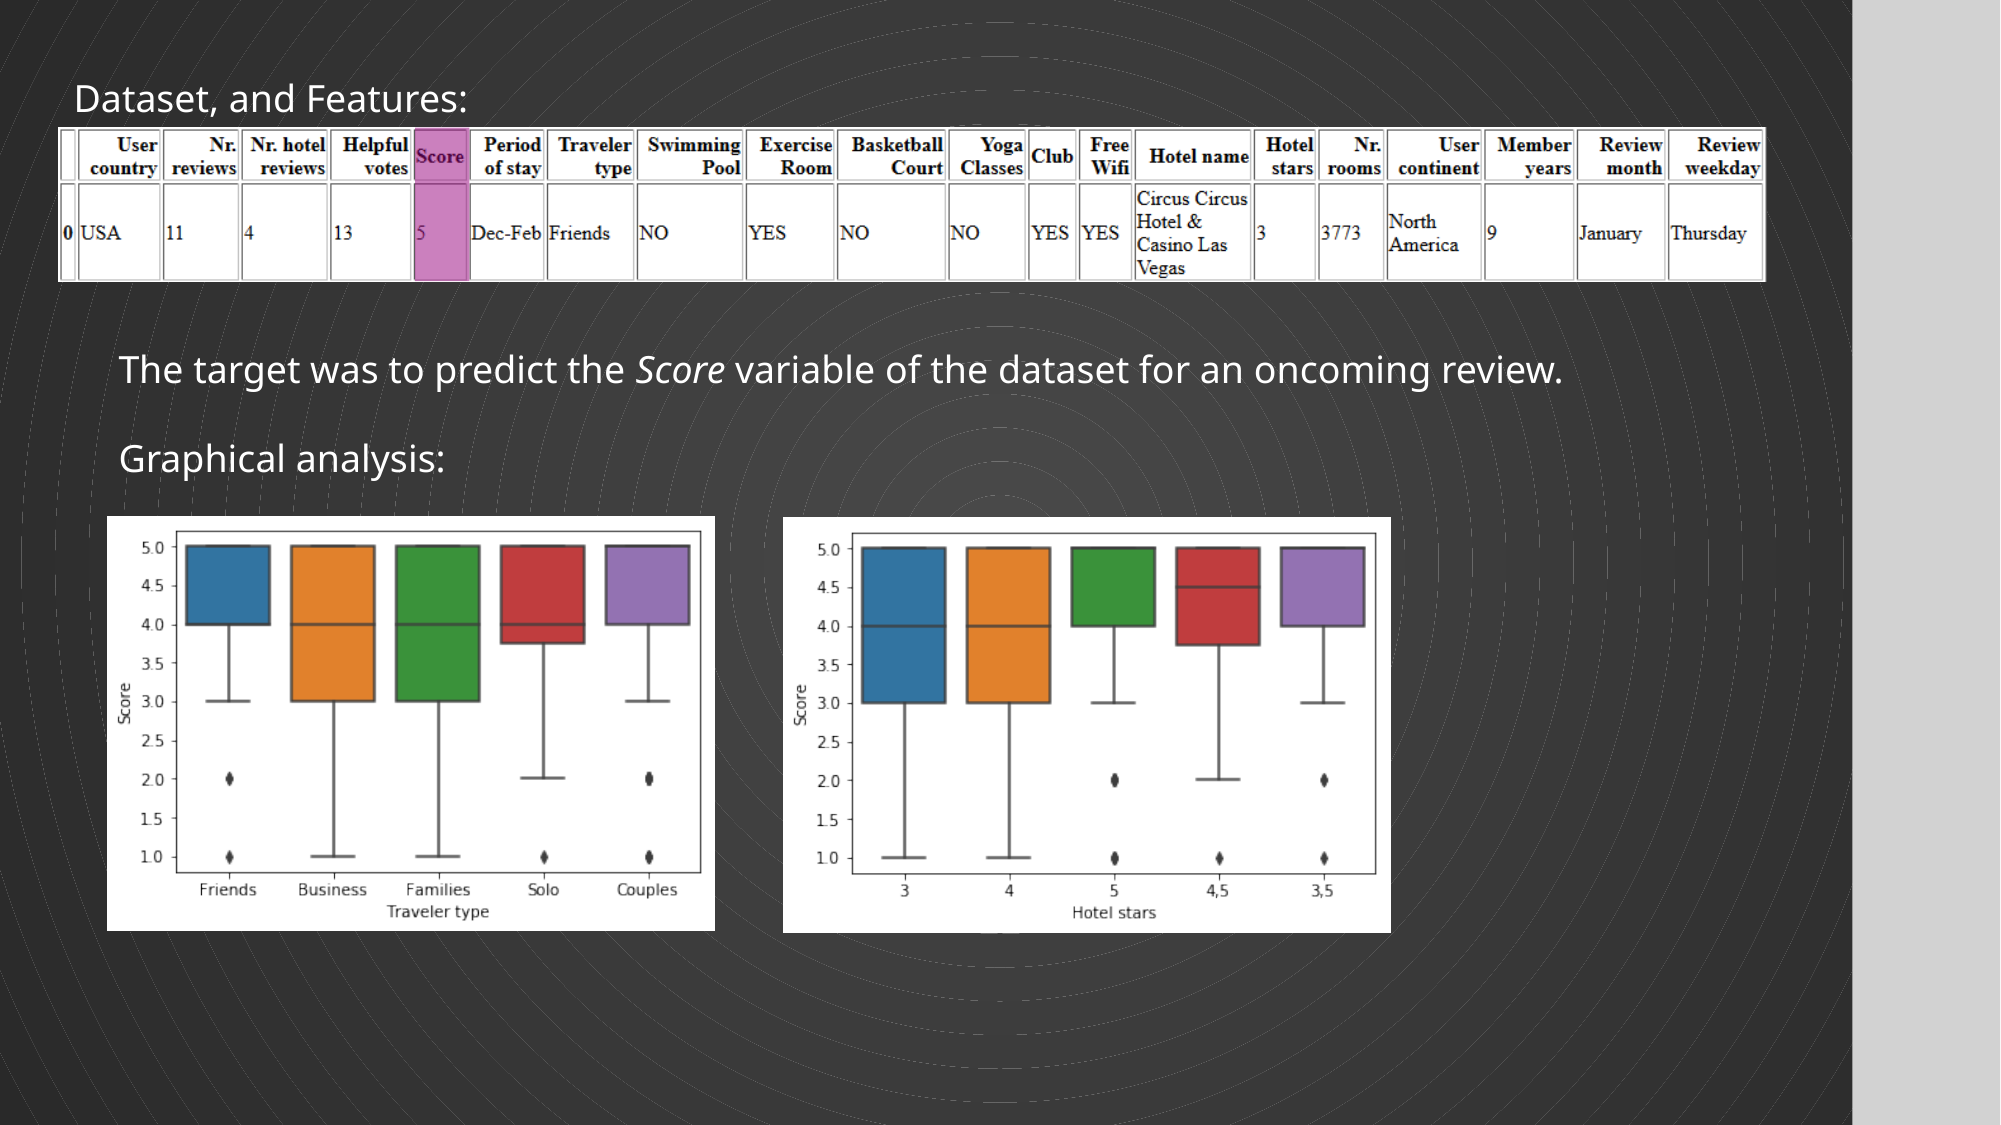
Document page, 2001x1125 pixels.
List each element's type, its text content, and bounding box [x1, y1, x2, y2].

picture [107, 515, 716, 932]
picture [782, 517, 1392, 934]
text_box The target was to predict the Score variable of the dataset for an oncoming review. [103, 339, 1767, 399]
picture [58, 127, 1767, 282]
text_box Graphical analysis: [103, 427, 635, 488]
text_box Dataset, and Features: [58, 67, 716, 125]
